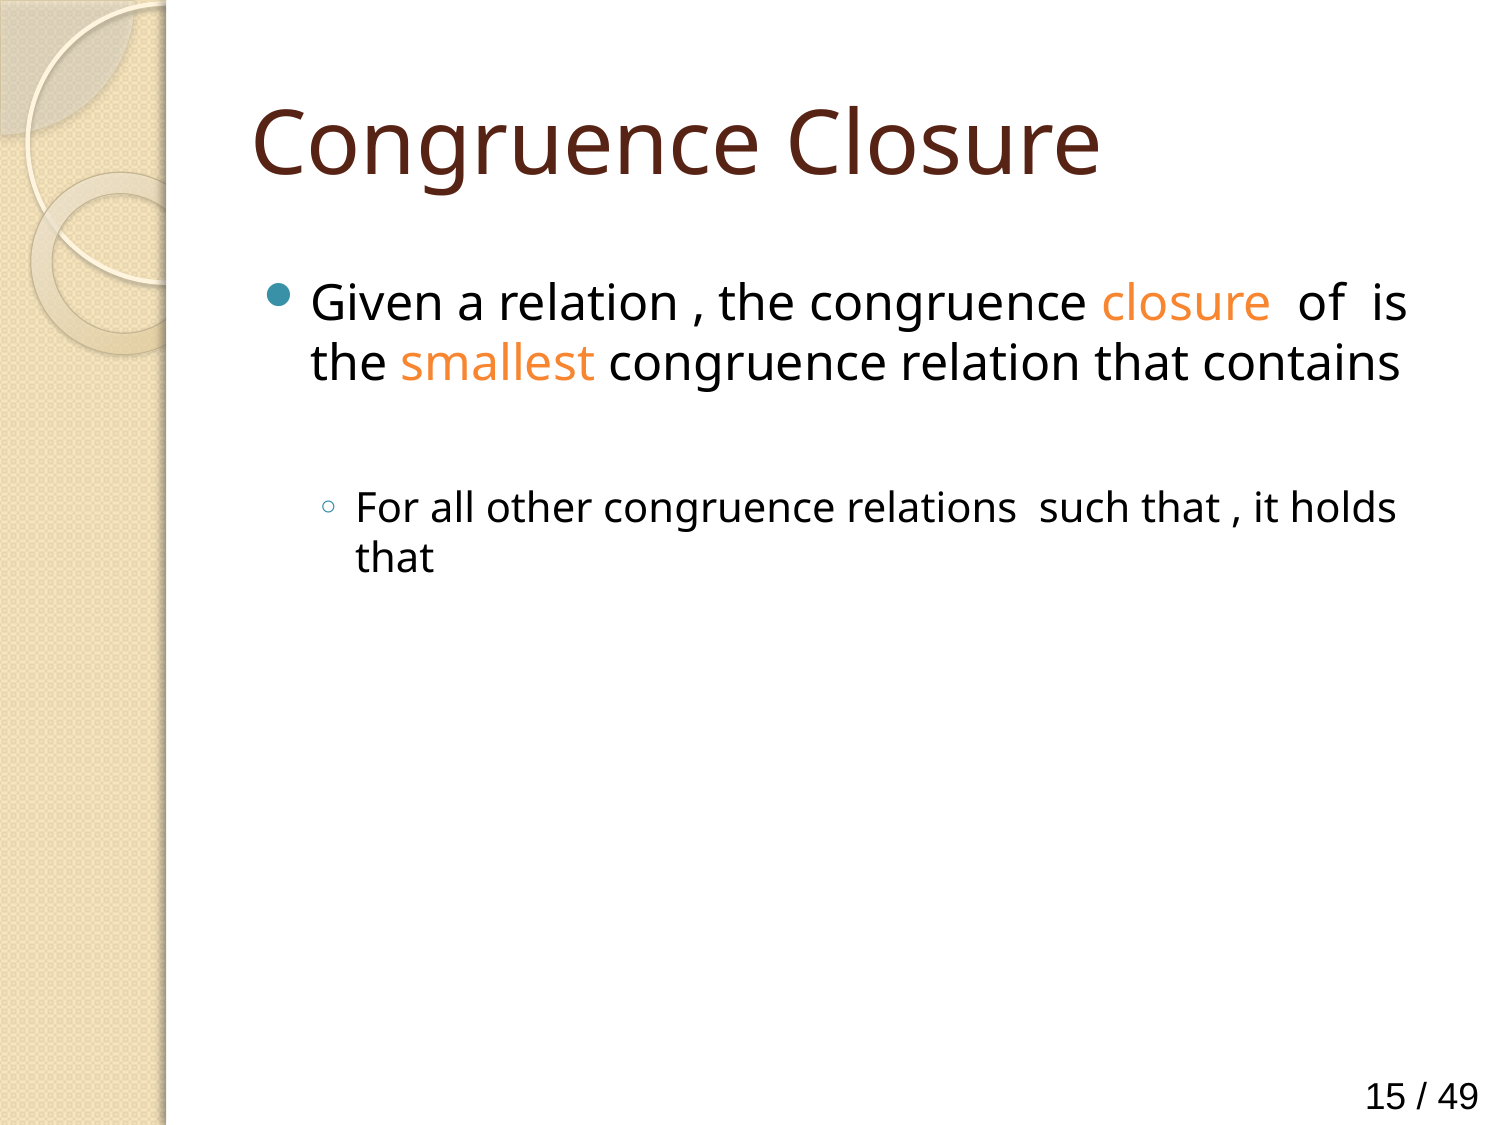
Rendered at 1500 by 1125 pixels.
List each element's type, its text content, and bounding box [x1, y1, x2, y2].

title Congruence Closure [235, 45, 1466, 233]
